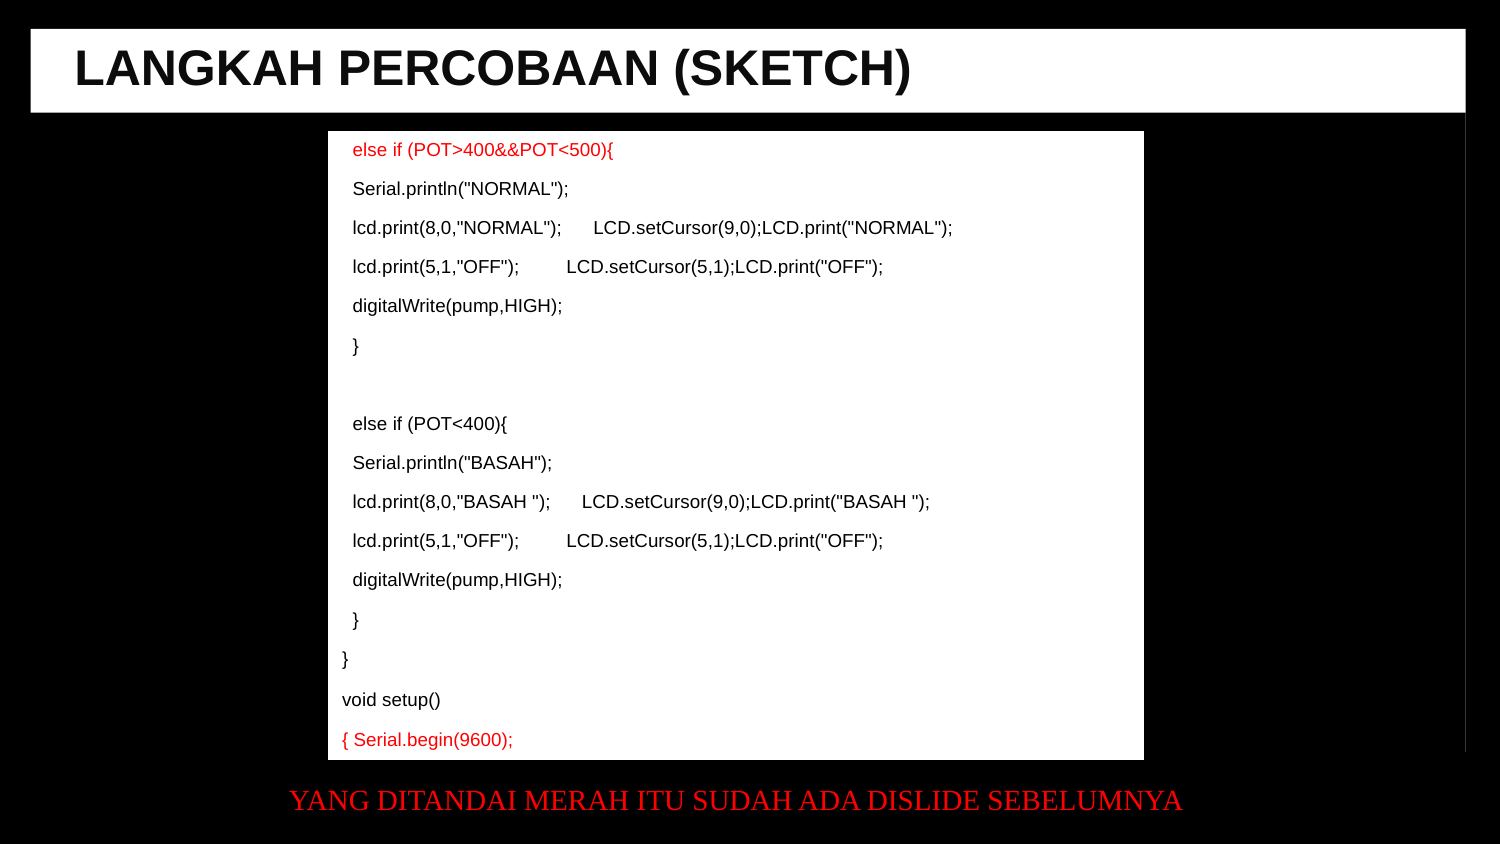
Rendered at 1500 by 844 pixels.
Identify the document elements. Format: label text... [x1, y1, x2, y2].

text_box else if (POT>400&&POT<500){ Serial.println("NORMAL"); lcd.print(8,0,"NORMAL"); LCD.setCursor(9,0);LCD.print("NORMAL"); lcd.print(5,1,"OFF"); LCD.setCursor(5,1);LCD.print("OFF"); digitalWrite(pump,HIGH); } else if (POT<400){ Serial.println("BASAH"); lcd.print(8,0,"BASAH "); LCD.setCursor(9,0);LCD.print("BASAH "); lcd.print(5,1,"OFF"); LCD.setCursor(5,1);LCD.print("OFF"); digitalWrite(pump,HIGH); } } void setup() { Serial.begin(9600); [327, 129, 1146, 762]
text_box [63, 129, 1422, 824]
text_box [0, 0, 1500, 75]
text_box LANGKAH PERCOBAAN (SKETCH) [63, 75, 1412, 113]
text_box [28, 112, 1466, 754]
text_box YANG DITANDAI MERAH ITU SUDAH ADA DISLIDE SEBELUMNYA [151, 770, 1322, 838]
